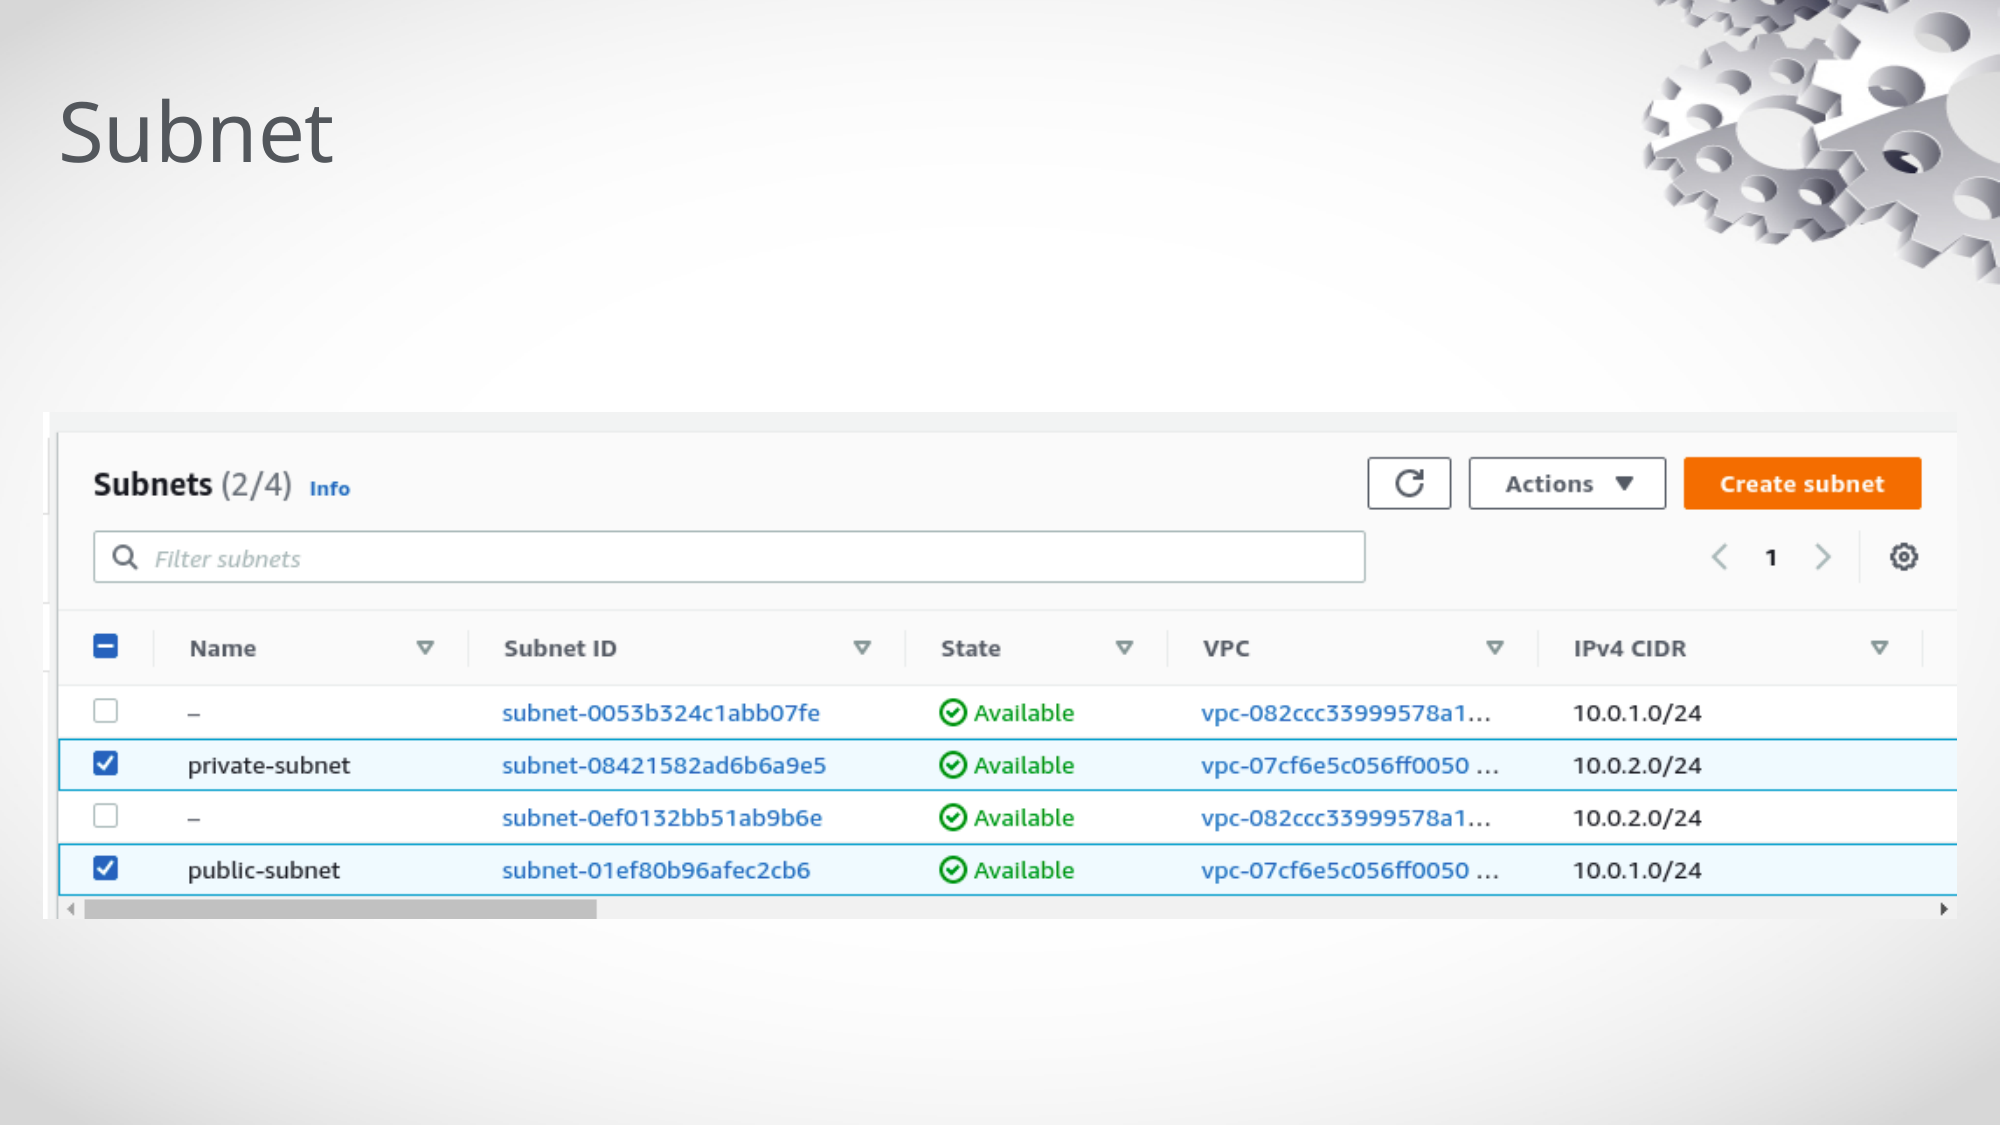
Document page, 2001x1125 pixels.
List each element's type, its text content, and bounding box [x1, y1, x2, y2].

title Subnet [43, 19, 1769, 238]
picture [0, 0, 2000, 1125]
